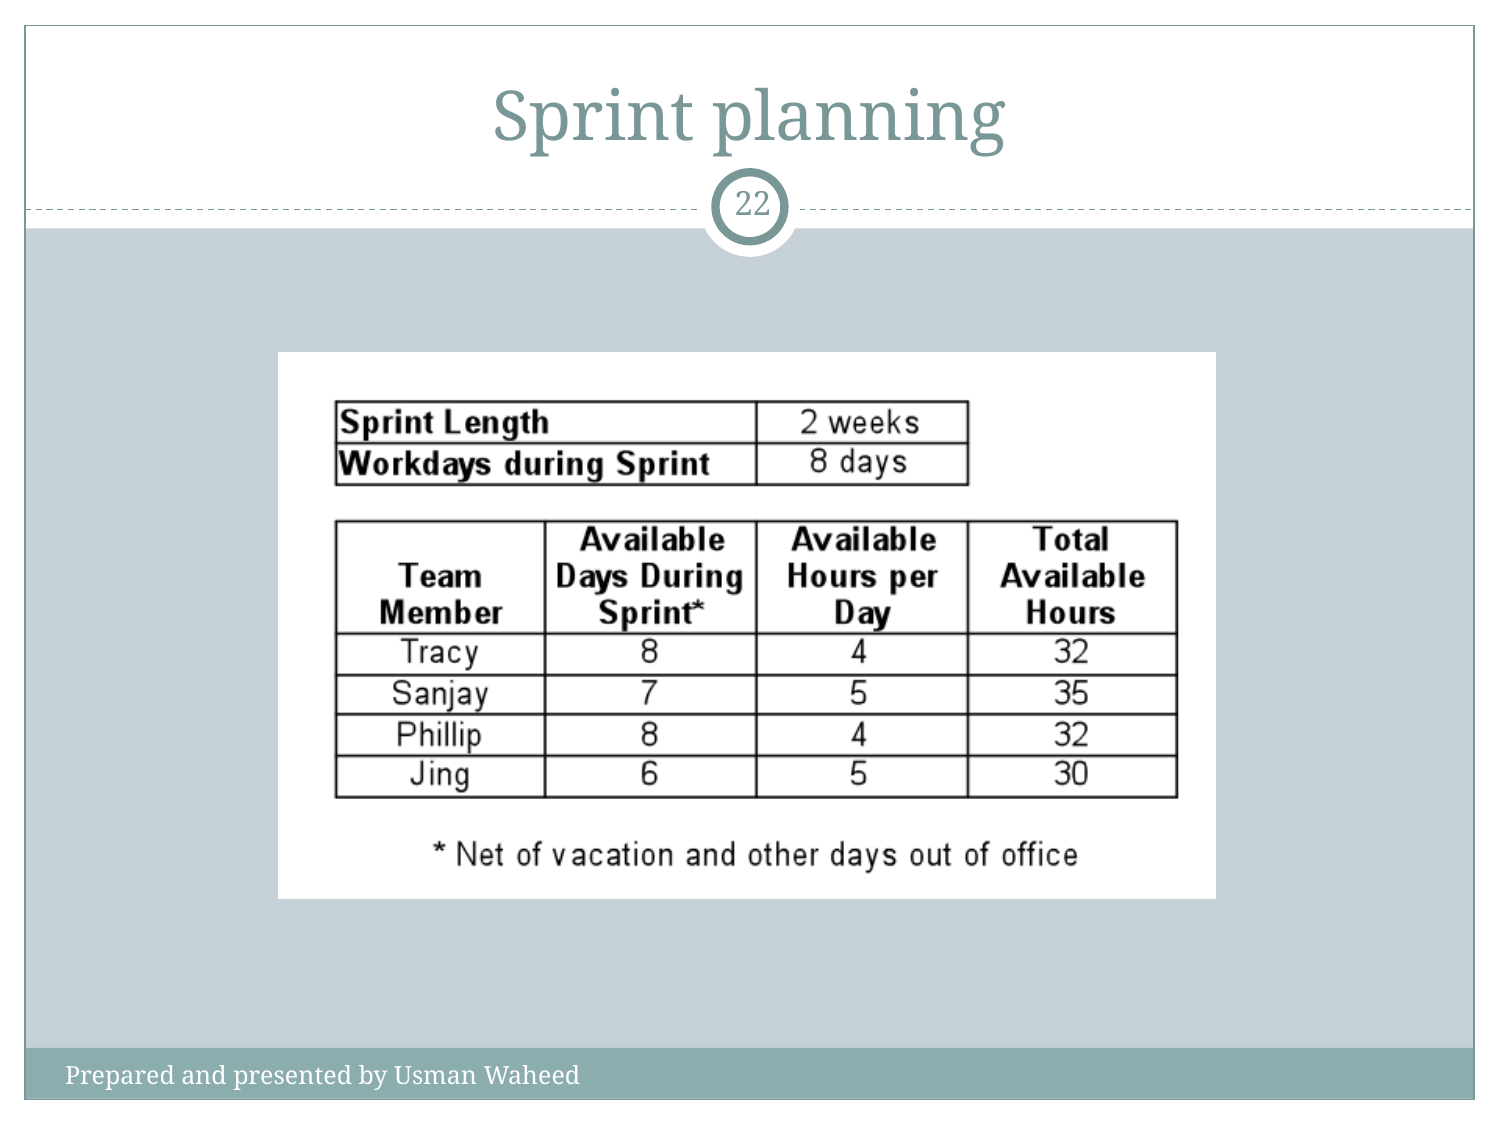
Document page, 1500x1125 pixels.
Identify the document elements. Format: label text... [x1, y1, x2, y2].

slide_number ‹#› [715, 168, 791, 241]
title Sprint planning [49, 37, 1450, 162]
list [278, 351, 1216, 900]
footer Prepared and presented by Usman Waheed [50, 1051, 638, 1112]
